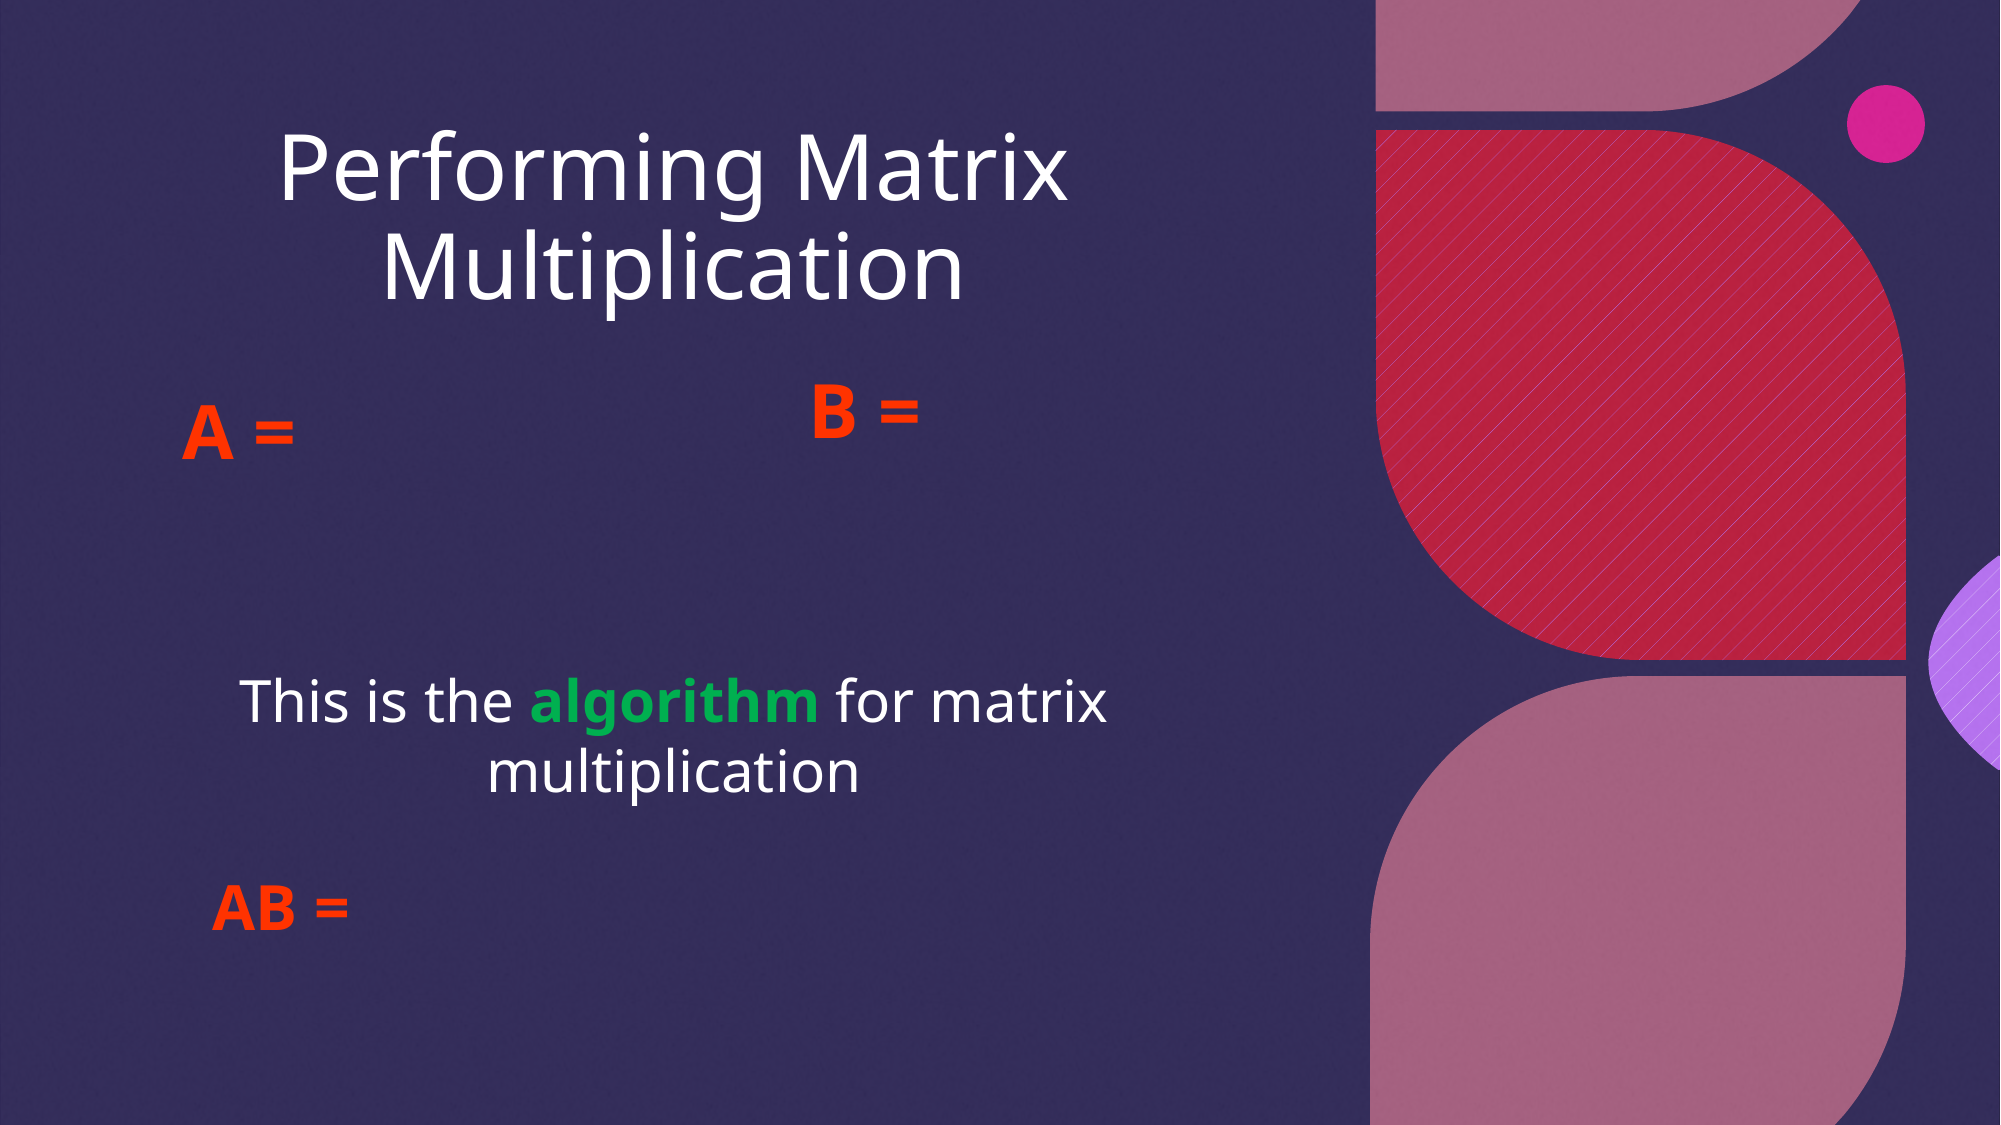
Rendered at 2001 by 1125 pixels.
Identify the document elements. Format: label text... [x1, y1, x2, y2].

title Performing Matrix Multiplication [27, 109, 1320, 327]
text_box This is the algorithm for matrix multiplication [84, 656, 1264, 812]
